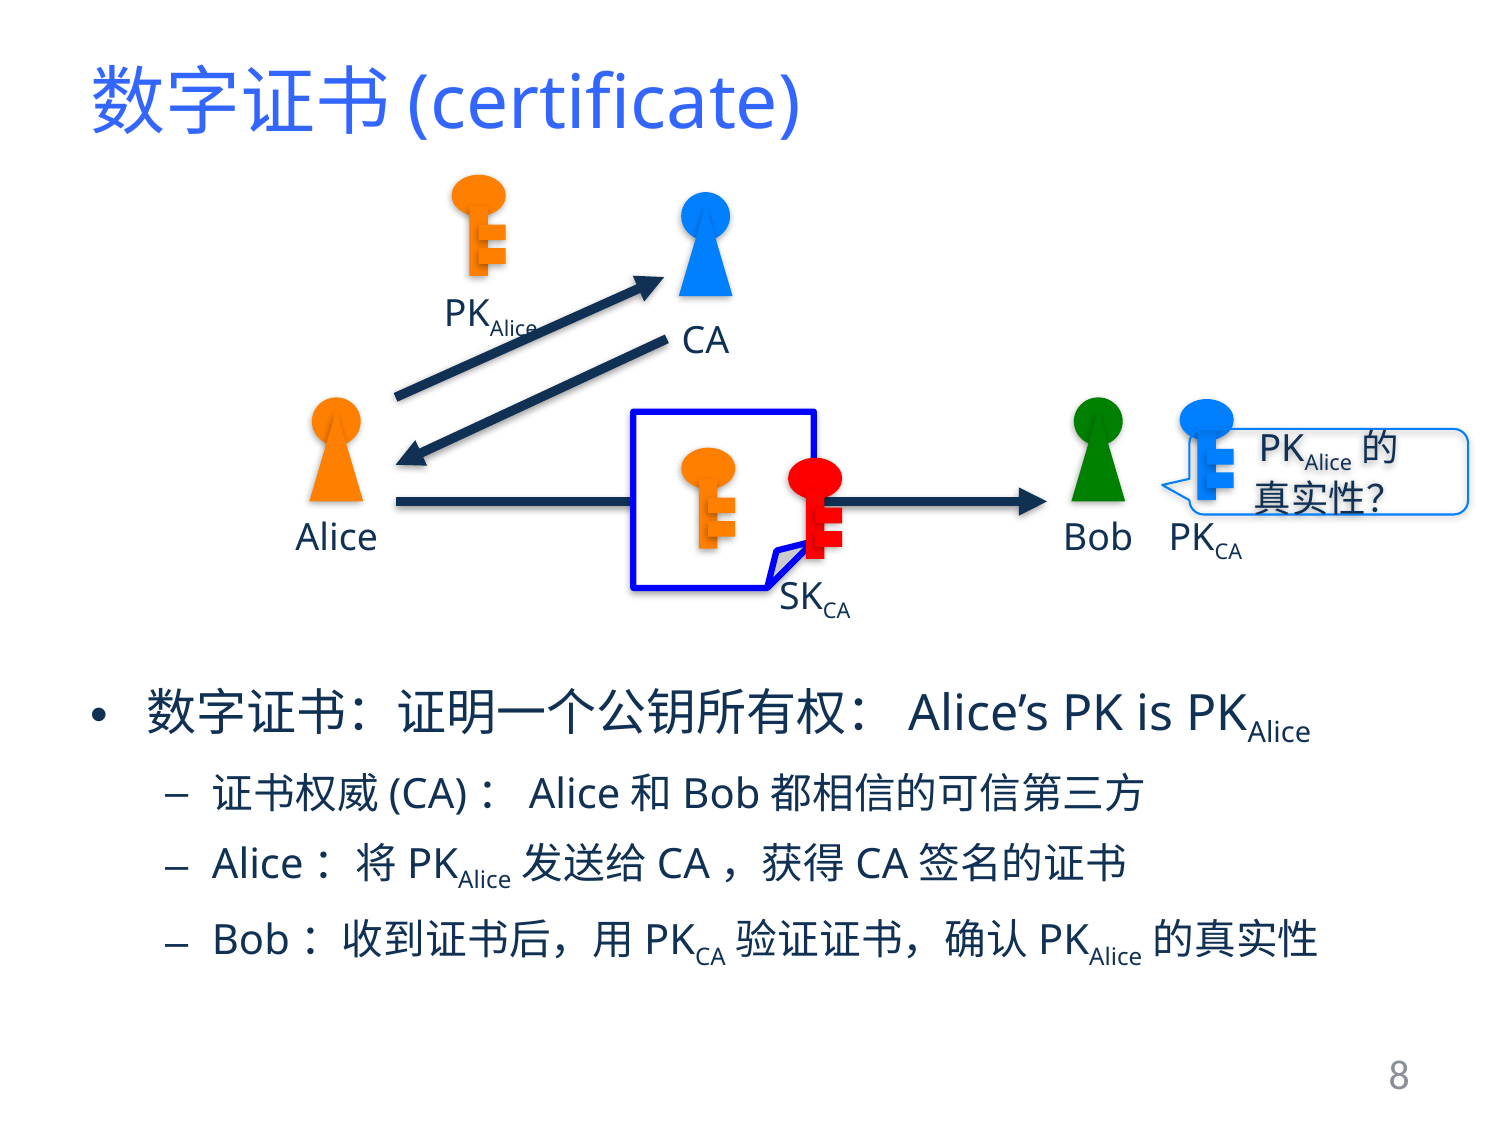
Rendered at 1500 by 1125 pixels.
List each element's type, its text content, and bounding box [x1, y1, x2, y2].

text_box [395, 276, 665, 398]
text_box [1149, 398, 1262, 567]
title 数字证书(certificate) [75, 4, 1425, 193]
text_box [678, 191, 733, 297]
text_box Bob [1048, 505, 1144, 565]
text_box Alice [280, 505, 394, 565]
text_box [422, 174, 560, 343]
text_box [1071, 397, 1126, 502]
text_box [633, 411, 871, 626]
text_box PKAlice的 真实性？ [1266, 428, 1469, 516]
text_box CA [669, 308, 745, 369]
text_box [395, 405, 665, 465]
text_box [309, 397, 364, 502]
list 数字证书：证明一个公钥所有权：Alice’s PK is PKAlice 证书权威(CA)：Alice和Bob都相信的可信第三方 Alice：将PKAlice发送给CA，获得CA签名的证书 Bob：收到证书后，用PKCA验证证书，确认PKAlice的真实性 [75, 659, 1425, 1080]
slide_number 8 [1074, 1042, 1425, 1103]
